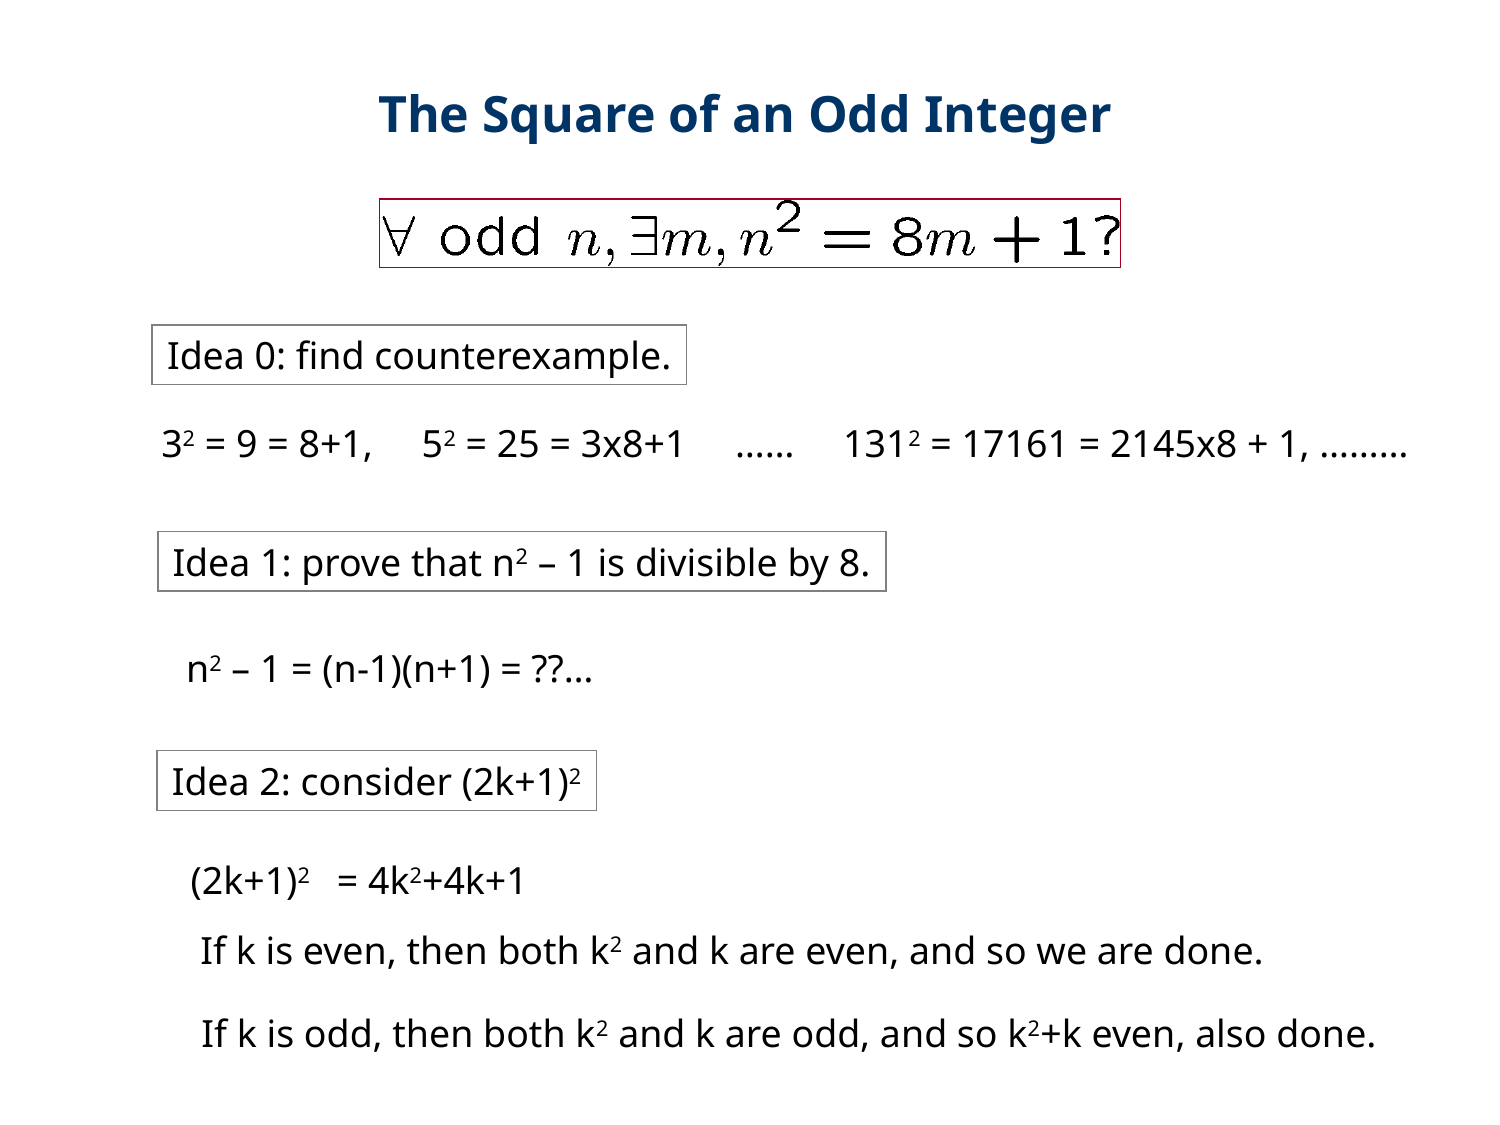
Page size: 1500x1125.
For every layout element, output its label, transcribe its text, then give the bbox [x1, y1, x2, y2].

text_box If k is odd, then both k2 and k are odd, and so k2+k even, also done. [186, 1002, 1392, 1062]
text_box (2k+1)2 [175, 849, 322, 910]
text_box = 4k2+4k+1 [322, 849, 543, 910]
text_box Idea 0: find counterexample. [152, 324, 687, 385]
text_box Idea 1: prove that n2 – 1 is divisible by 8. [157, 531, 886, 592]
text_box If k is even, then both k2 and k are even, and so we are done. [185, 919, 1280, 979]
text_box 32 = 9 = 8+1, 52 = 25 = 3x8+1 …… 1312 = 17161 = 2145x8 + 1, ……… [146, 412, 1424, 473]
text_box The Square of an Odd Integer [363, 74, 1128, 150]
picture [379, 199, 1120, 268]
text_box Idea 2: consider (2k+1)2 [157, 750, 597, 811]
text_box n2 – 1 = (n-1)(n+1) = ??… [171, 637, 609, 698]
